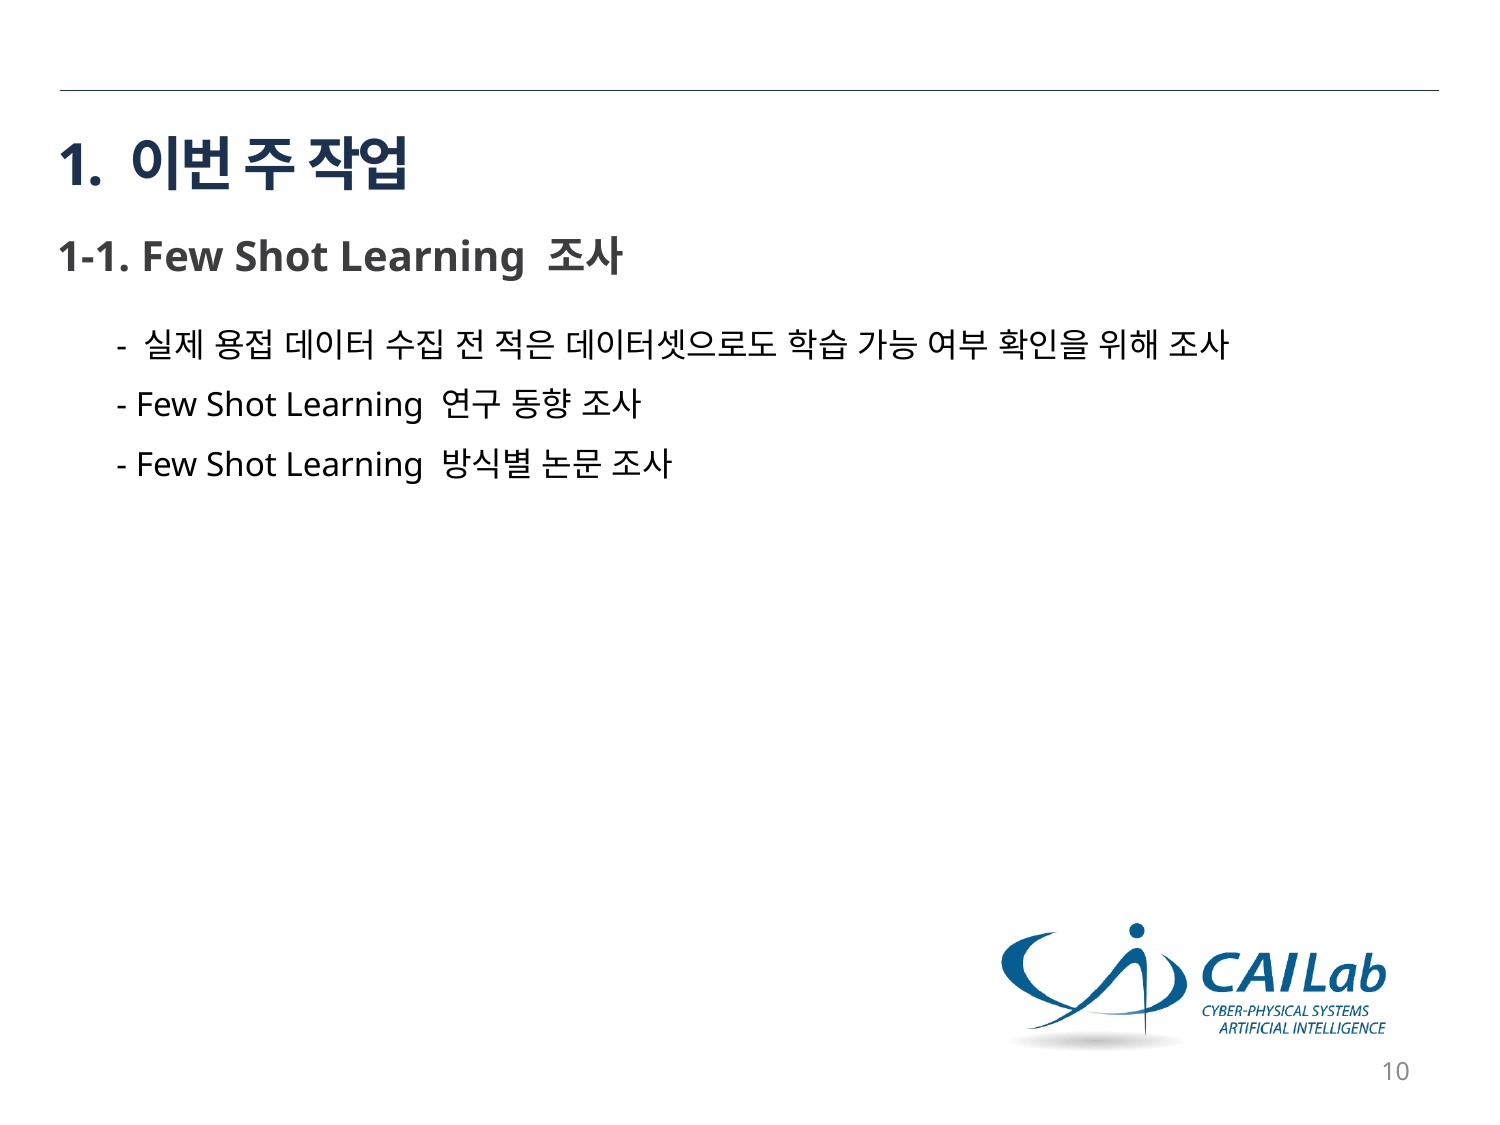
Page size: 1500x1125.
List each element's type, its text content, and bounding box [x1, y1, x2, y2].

text_box - 실제 용접 데이터 수집 전 적은 데이터셋으로도 학습 가능 여부 확인을 위해 조사 - Few Shot Learning 연구 동향 조사 - Few Shot Learning 방식별 논문 조사 [101, 296, 1246, 491]
picture [941, 863, 1457, 1114]
text_box 1-1. Few Shot Learning 조사 [42, 222, 1432, 432]
title 1. 이번 주 작업 [42, 114, 1190, 211]
